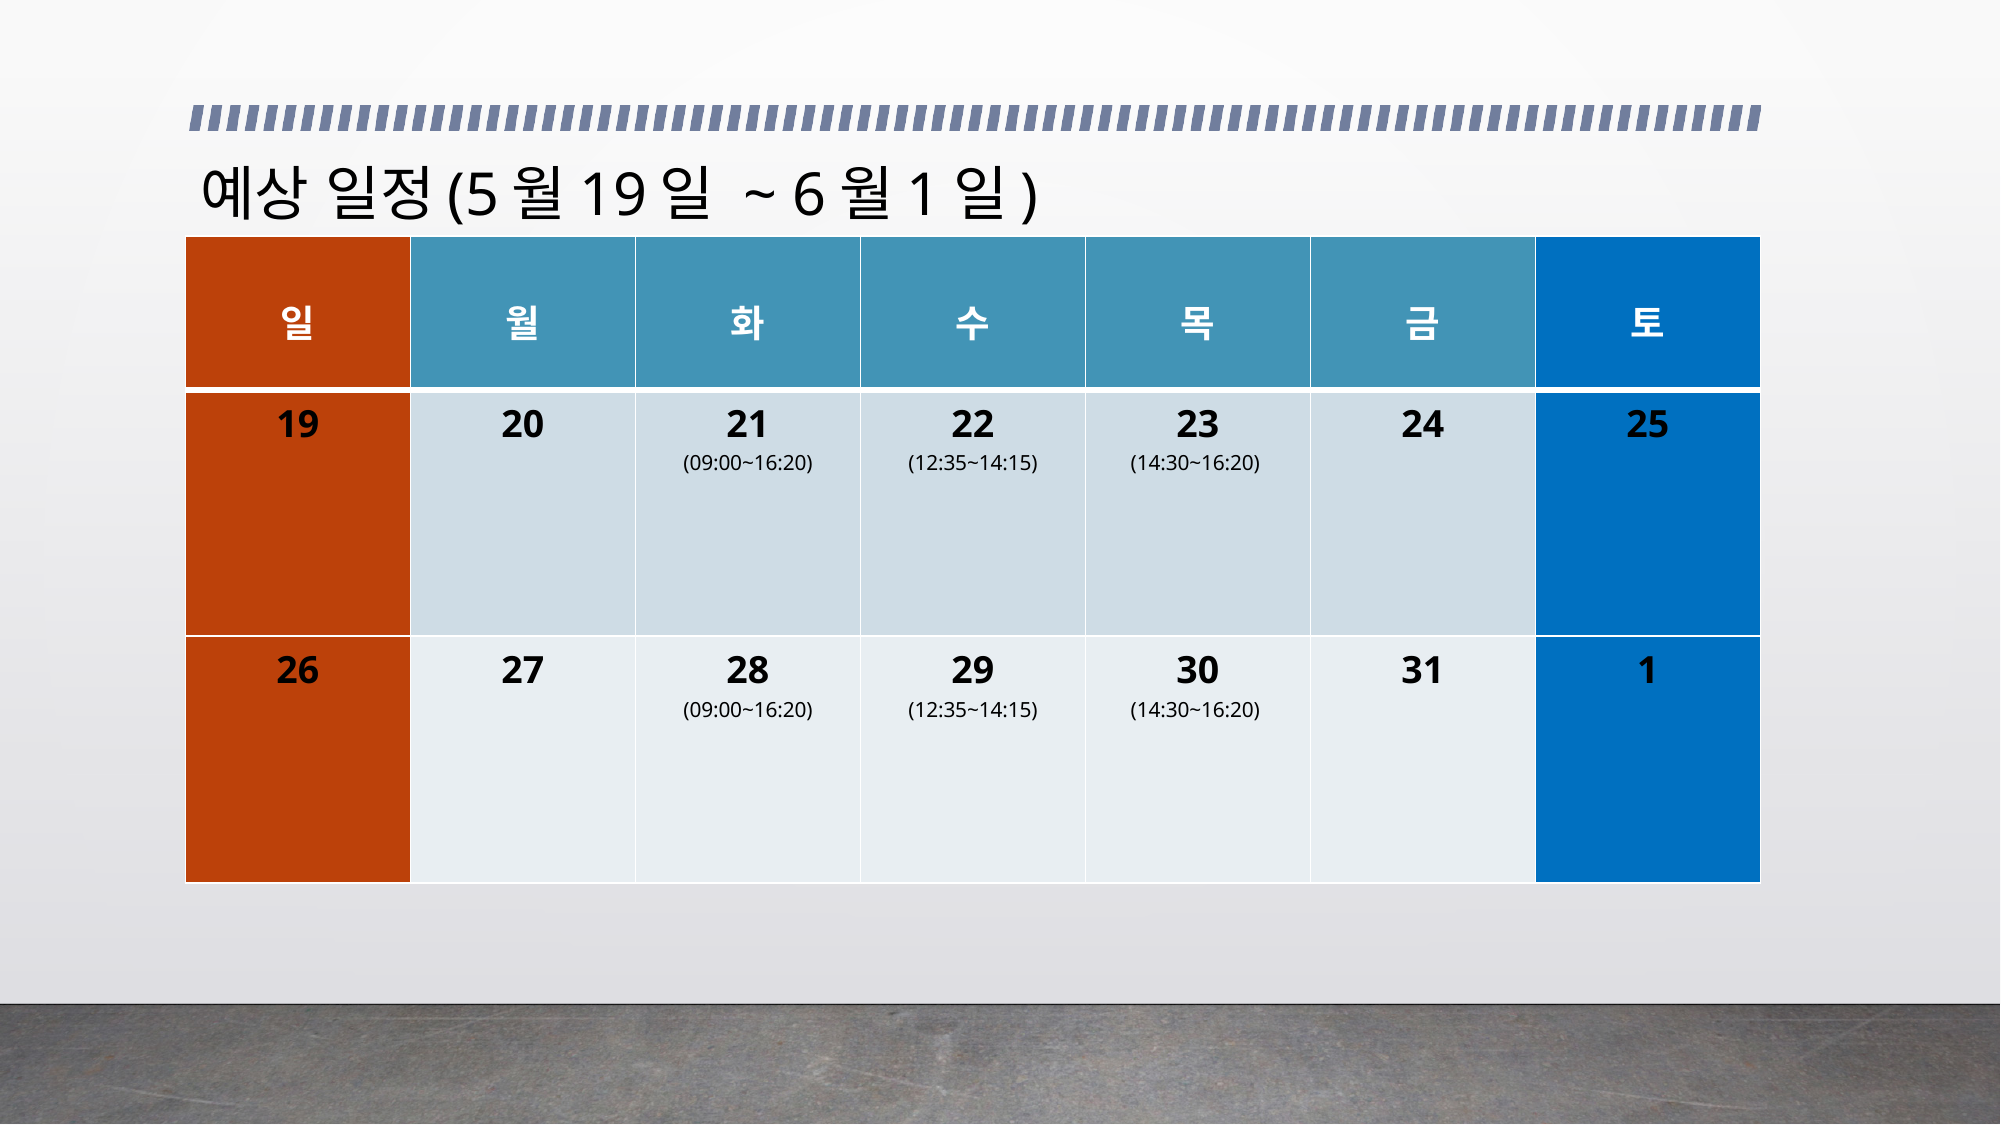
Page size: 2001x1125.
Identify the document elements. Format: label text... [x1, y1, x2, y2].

table_cell 27 [411, 637, 635, 882]
table_header 목 [1086, 237, 1310, 387]
table_cell 19 [186, 393, 410, 635]
table_header 수 [861, 237, 1085, 387]
table_cell 21 (09:00~16:20) [636, 393, 860, 635]
table_cell 22 (12:35~14:15) [861, 393, 1085, 635]
table_cell 28 (09:00~16:20) [636, 637, 860, 882]
table_cell 31 [1311, 637, 1535, 882]
table_cell 30 (14:30~16:20) [1086, 637, 1310, 882]
table_header 화 [636, 237, 860, 387]
table_header 토 [1536, 237, 1760, 387]
table_header 일 [186, 237, 410, 387]
table_cell 1 [1536, 637, 1760, 882]
title 예상 일정(5월19일 ~ 6월1일) [185, 156, 1761, 235]
table_header 월 [411, 237, 635, 387]
table_cell 29 (12:35~14:15) [861, 637, 1085, 882]
table_cell 20 [411, 393, 635, 635]
table_cell 23 (14:30~16:20) [1086, 393, 1310, 635]
picture [0, 1004, 2000, 1124]
table_cell 25 [1536, 393, 1760, 635]
table_header 금 [1311, 237, 1535, 387]
table_cell 24 [1311, 393, 1535, 635]
table_cell 26 [186, 637, 410, 882]
